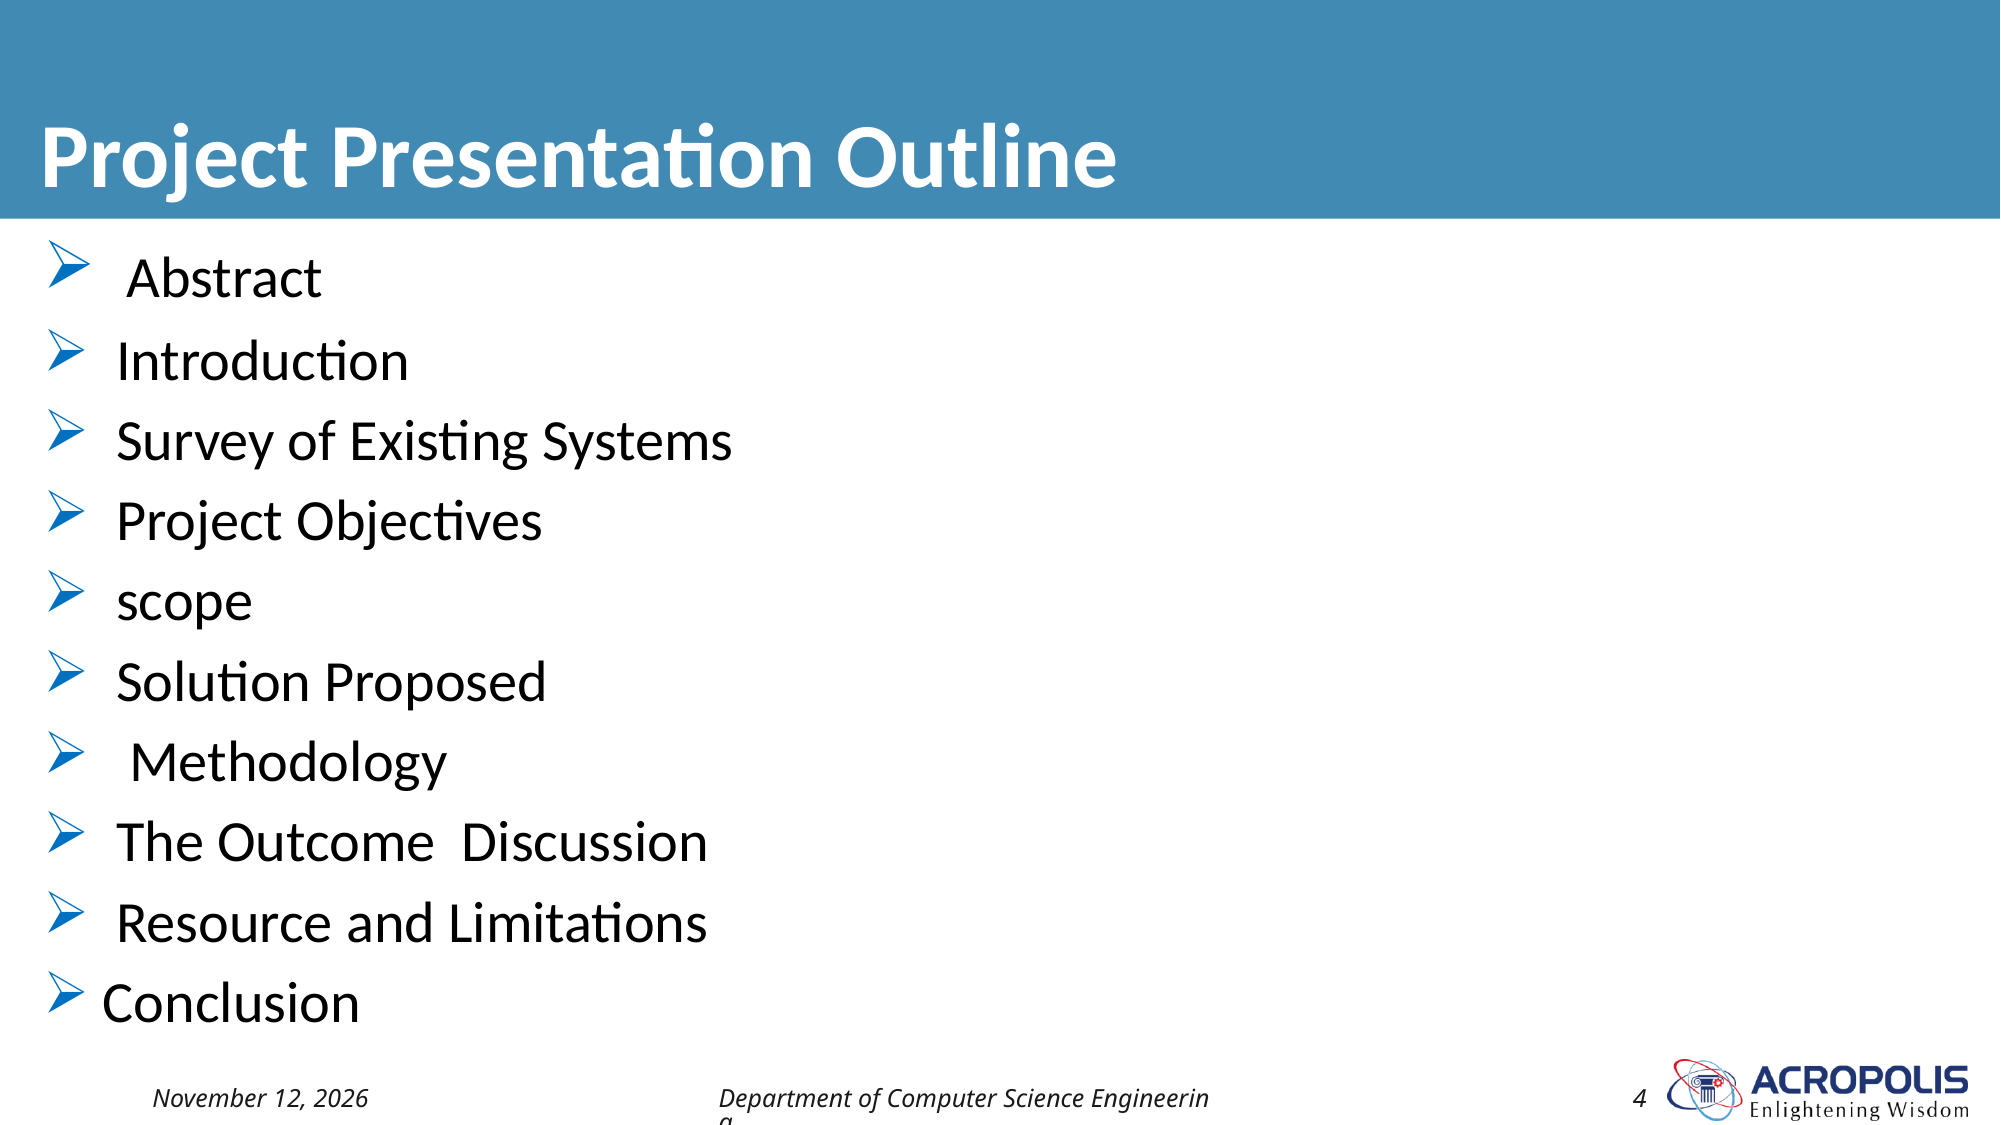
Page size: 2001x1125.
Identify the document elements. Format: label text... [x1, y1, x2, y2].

slide_number 4 [1436, 1076, 1662, 1122]
footer Department of Computer Science Engineering [703, 1076, 1229, 1122]
picture [1667, 1072, 1968, 1121]
title Project Presentation Outline [25, 0, 1974, 214]
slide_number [137, 1076, 663, 1122]
list Abstract Introduction Survey of Existing Systems Project Objectives scope Solution Proposed Methodology The Outcome Discussion Resource and Limitations Conclusion [28, 232, 1972, 1072]
